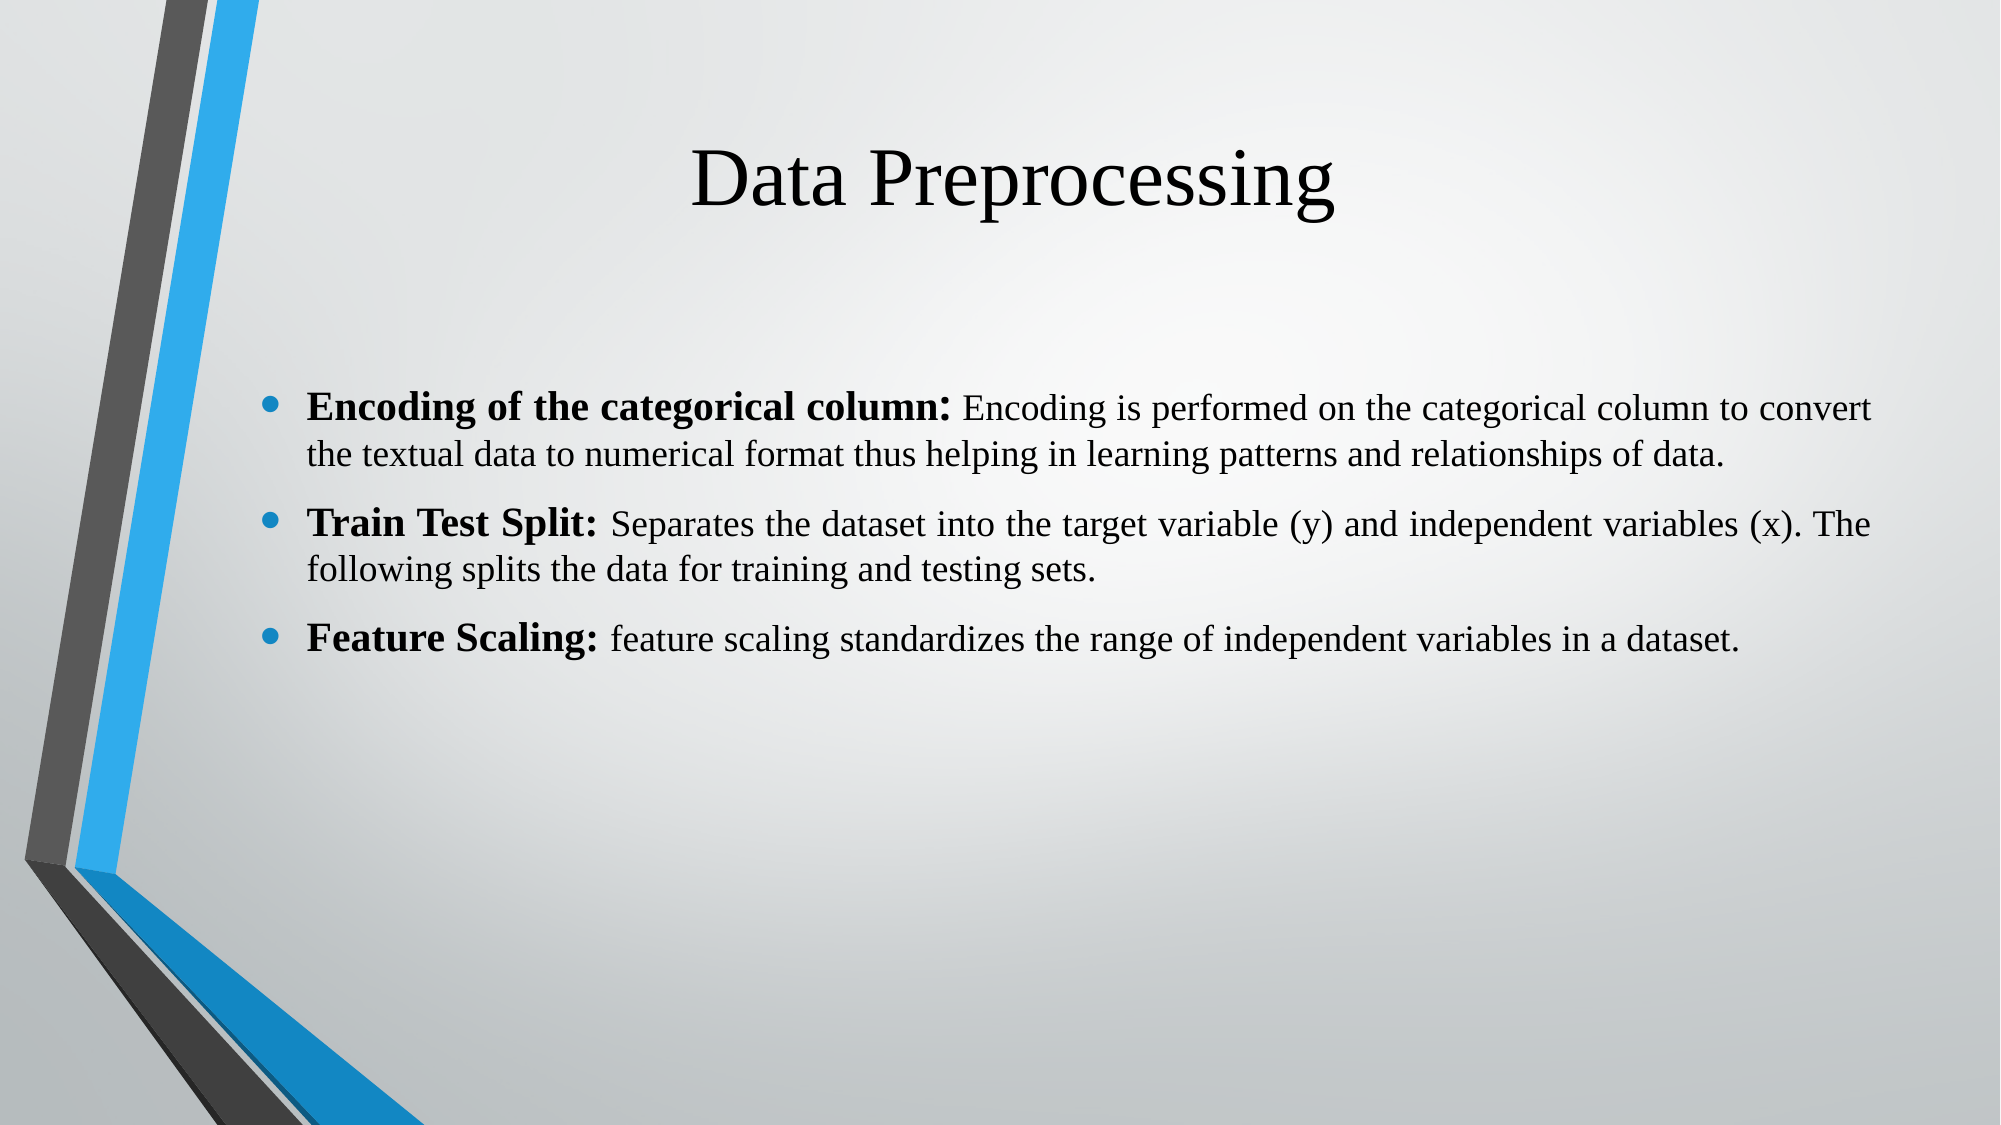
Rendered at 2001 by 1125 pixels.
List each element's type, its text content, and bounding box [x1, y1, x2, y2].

title Data Preprocessing [192, 81, 1836, 263]
list Encoding of the categorical column: Encoding is performed on the categorical column to convert the textual data to numerical format thus helping in learning patterns and relationships of data. Train Test Split: Separates the dataset into the target variable (y) and independent variables (x). The following splits the data for training and testing sets. Feature Scaling: feature scaling standardizes the range of independent variables in a dataset. [244, 207, 1889, 1044]
